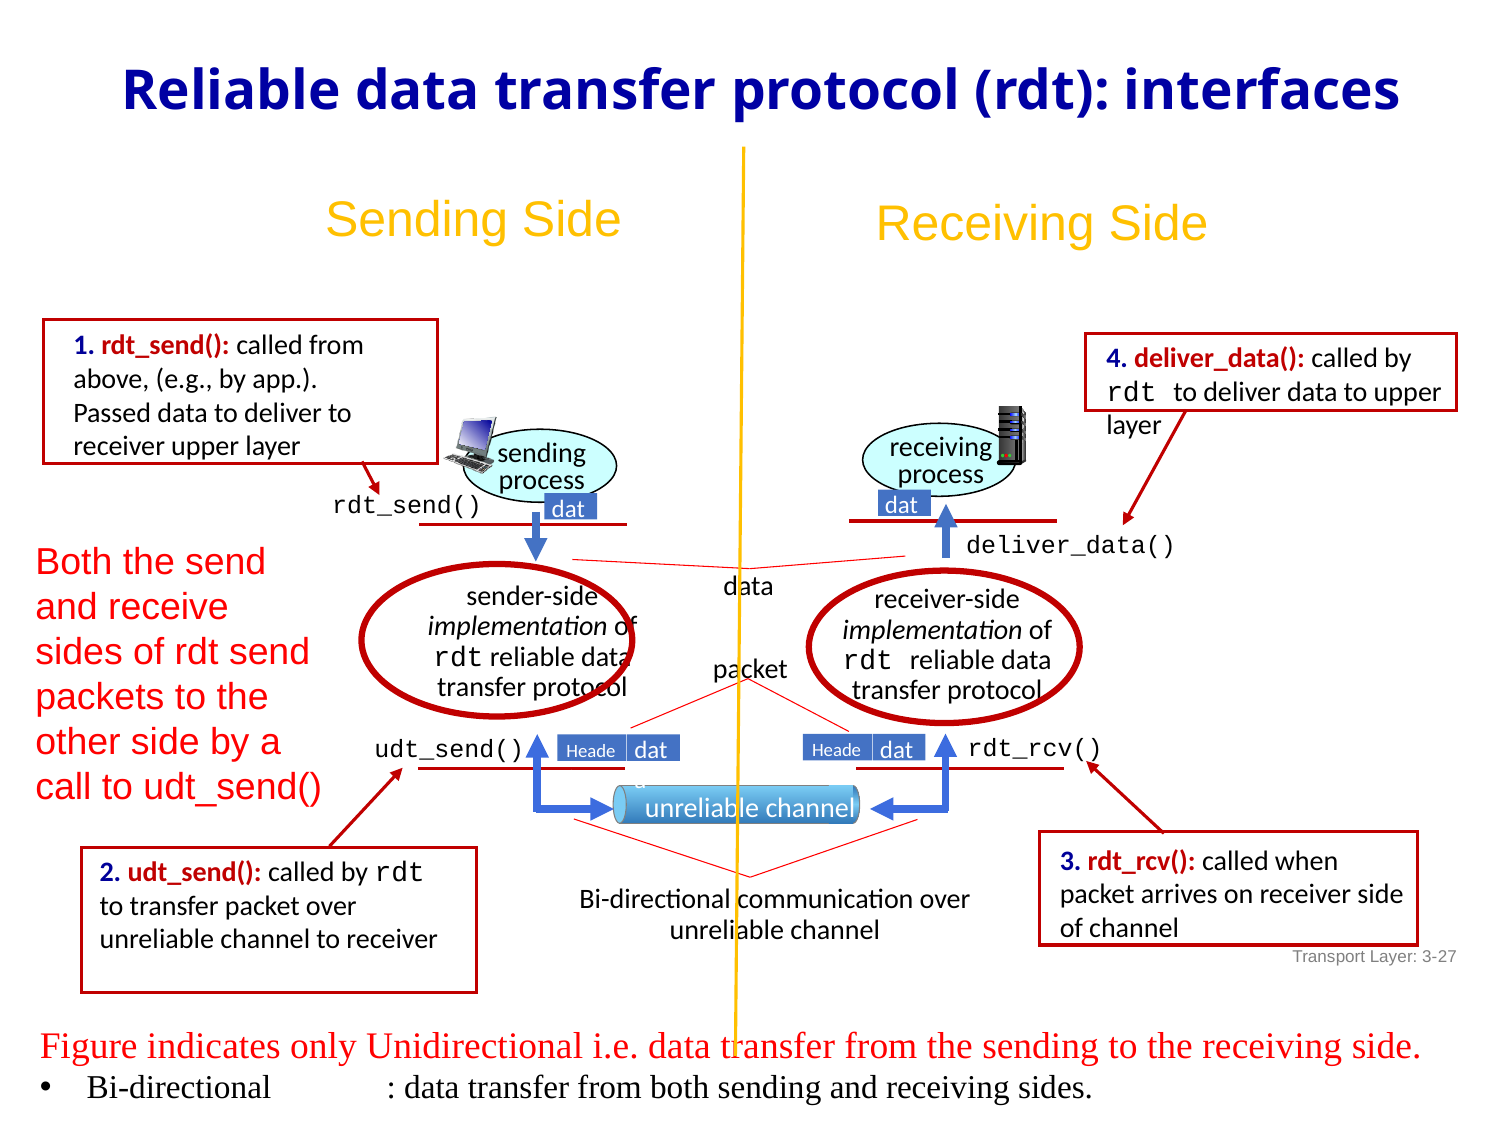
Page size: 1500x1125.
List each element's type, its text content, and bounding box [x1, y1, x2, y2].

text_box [317, 406, 735, 832]
slide_number Transport Layer: 3-27 [1134, 933, 1472, 979]
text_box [513, 557, 735, 610]
title Reliable data transfer protocol (rdt): interfaces [106, 36, 1473, 147]
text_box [735, 146, 744, 1057]
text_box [744, 818, 1011, 954]
text_box Receiving Side [860, 183, 1224, 258]
text_box Both the send and receive sides of rdt send packets to the other side by a call to udt_send() [20, 529, 317, 815]
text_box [1039, 760, 1424, 952]
text_box Figure indicates only Unidirectional i.e. data transfer from the sending to the receiving side. Bi-directional : data transfer from both sending and receiving sides. [25, 1013, 1500, 1113]
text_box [1085, 331, 1463, 526]
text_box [744, 557, 984, 610]
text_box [744, 406, 1256, 832]
text_box Sending Side [310, 178, 637, 254]
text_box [630, 646, 735, 732]
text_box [81, 767, 477, 993]
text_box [744, 646, 849, 732]
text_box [43, 319, 438, 496]
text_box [540, 818, 735, 954]
